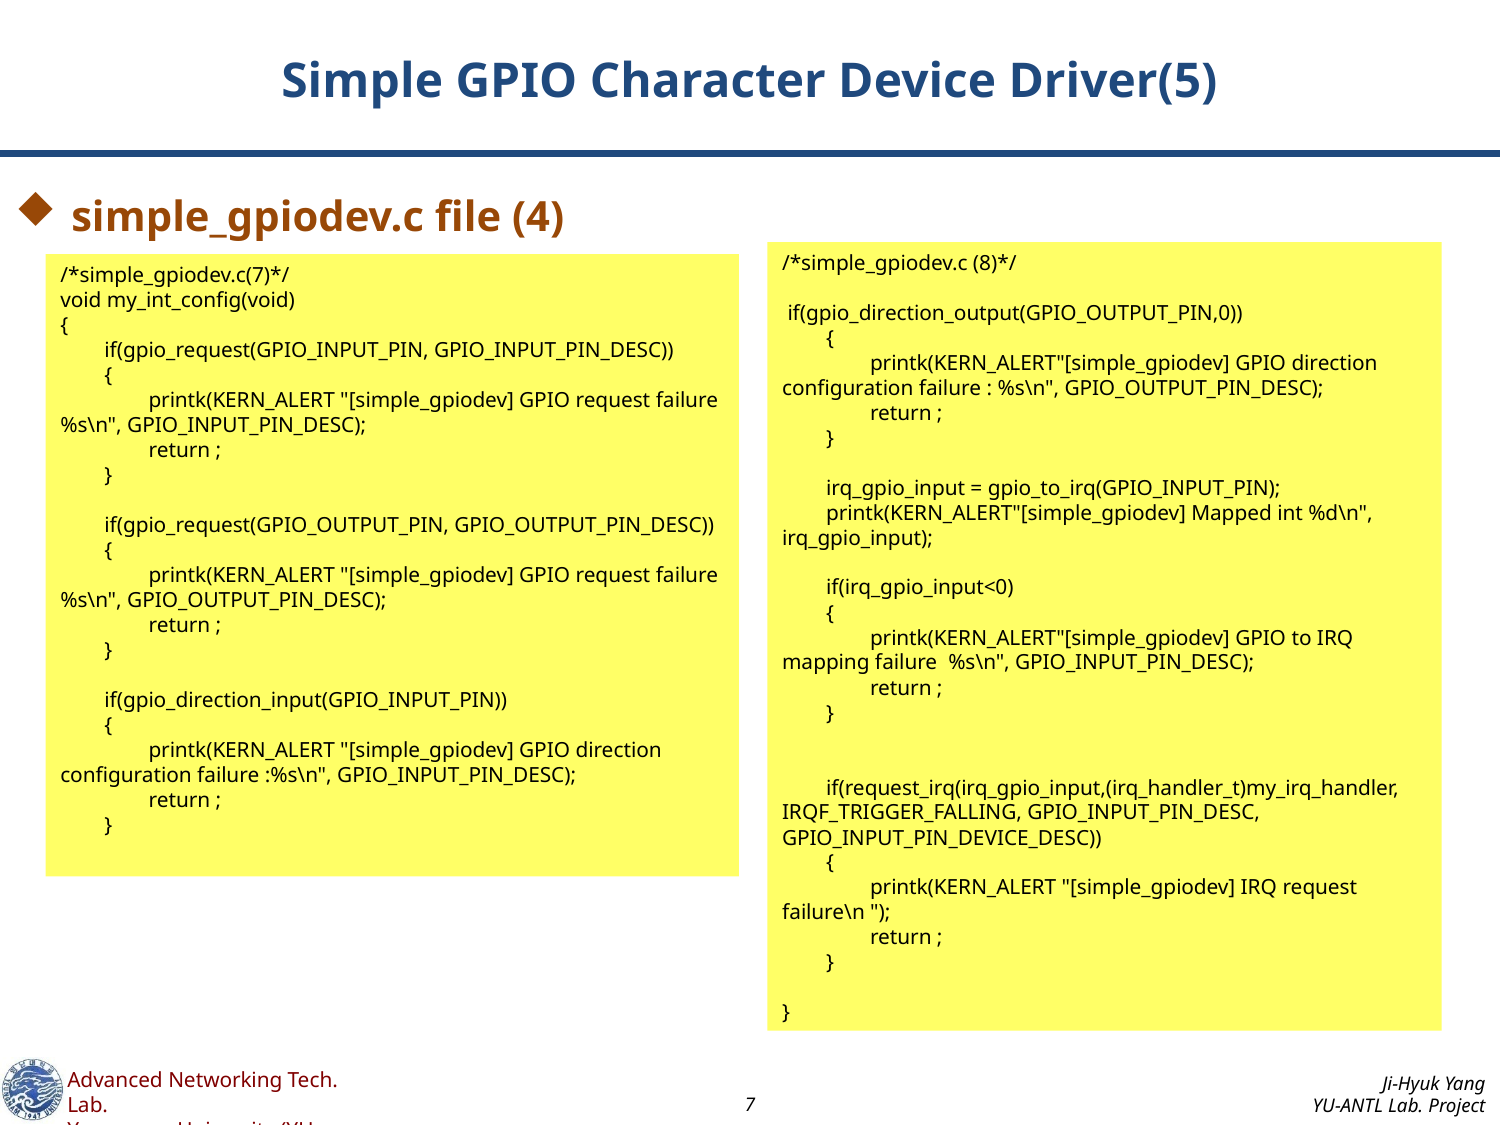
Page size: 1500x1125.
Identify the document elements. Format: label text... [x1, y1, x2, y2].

text_box /*simple_gpiodev.c(7)*/ void my_int_config(void) { if(gpio_request(GPIO_INPUT_PIN, GPIO_INPUT_PIN_DESC)) { printk(KERN_ALERT "[simple_gpiodev] GPIO request failure %s\n", GPIO_INPUT_PIN_DESC); return ; } if(gpio_request(GPIO_OUTPUT_PIN, GPIO_OUTPUT_PIN_DESC)) { printk(KERN_ALERT "[simple_gpiodev] GPIO request failure %s\n", GPIO_OUTPUT_PIN_DESC); return ; } if(gpio_direction_input(GPIO_INPUT_PIN)) { printk(KERN_ALERT "[simple_gpiodev] GPIO direction configuration failure :%s\n", GPIO_INPUT_PIN_DESC); return ; } [45, 253, 740, 877]
picture [0, 1057, 66, 1124]
text_box /*simple_gpiodev.c (8)*/ if(gpio_direction_output(GPIO_OUTPUT_PIN,0)) { printk(KERN_ALERT"[simple_gpiodev] GPIO direction configuration failure : %s\n", GPIO_OUTPUT_PIN_DESC); return ; } irq_gpio_input = gpio_to_irq(GPIO_INPUT_PIN); printk(KERN_ALERT"[simple_gpiodev] Mapped int %d\n", irq_gpio_input); if(irq_gpio_input<0) { printk(KERN_ALERT"[simple_gpiodev] GPIO to IRQ mapping failure %s\n", GPIO_INPUT_PIN_DESC); return ; } if(request_irq(irq_gpio_input,(irq_handler_t)my_irq_handler, IRQF_TRIGGER_FALLING, GPIO_INPUT_PIN_DESC, GPIO_INPUT_PIN_DEVICE_DESC)) { printk(KERN_ALERT "[simple_gpiodev] IRQ request failure\n "); return ; } } [767, 241, 1442, 1031]
title Simple GPIO Character Device Driver(5) [0, 23, 1500, 133]
list simple_gpiodev.c file (4) [0, 181, 1500, 1053]
